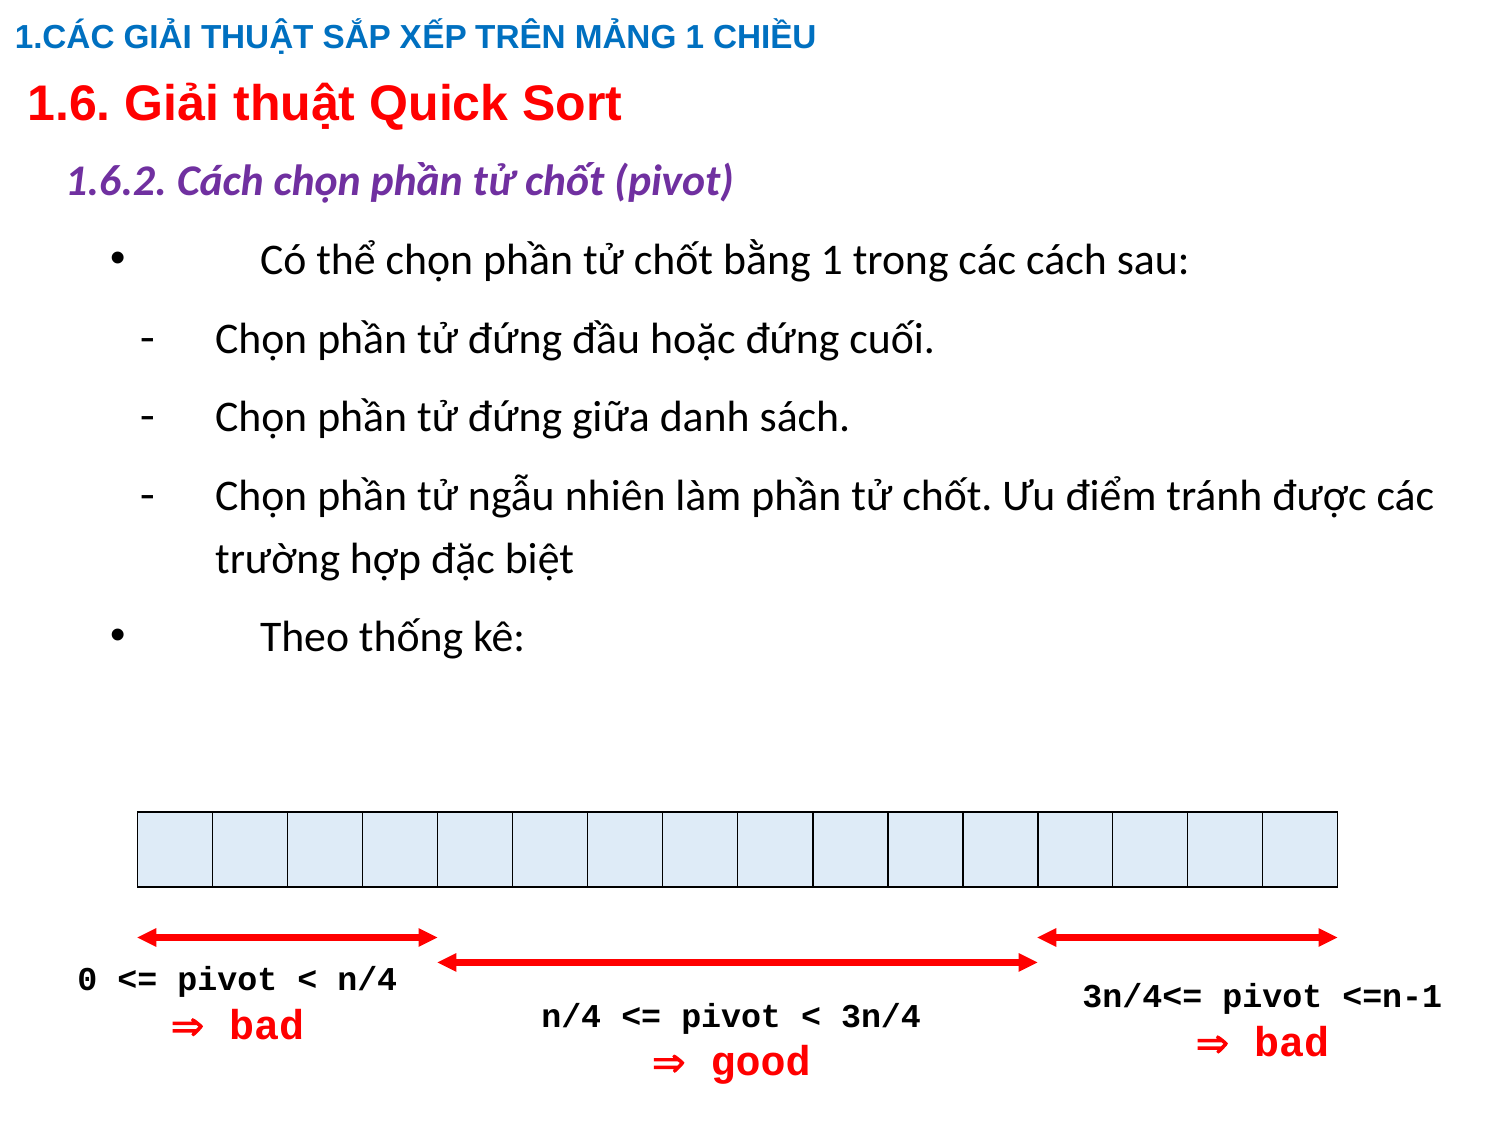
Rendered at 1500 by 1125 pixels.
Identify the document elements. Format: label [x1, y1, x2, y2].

text_box [137, 811, 1338, 887]
title [12, 59, 1406, 150]
text_box [0, 0, 1394, 75]
list [50, 149, 1475, 887]
text_box [450, 986, 1013, 1092]
text_box [1050, 962, 1475, 1073]
text_box [49, 950, 425, 1055]
